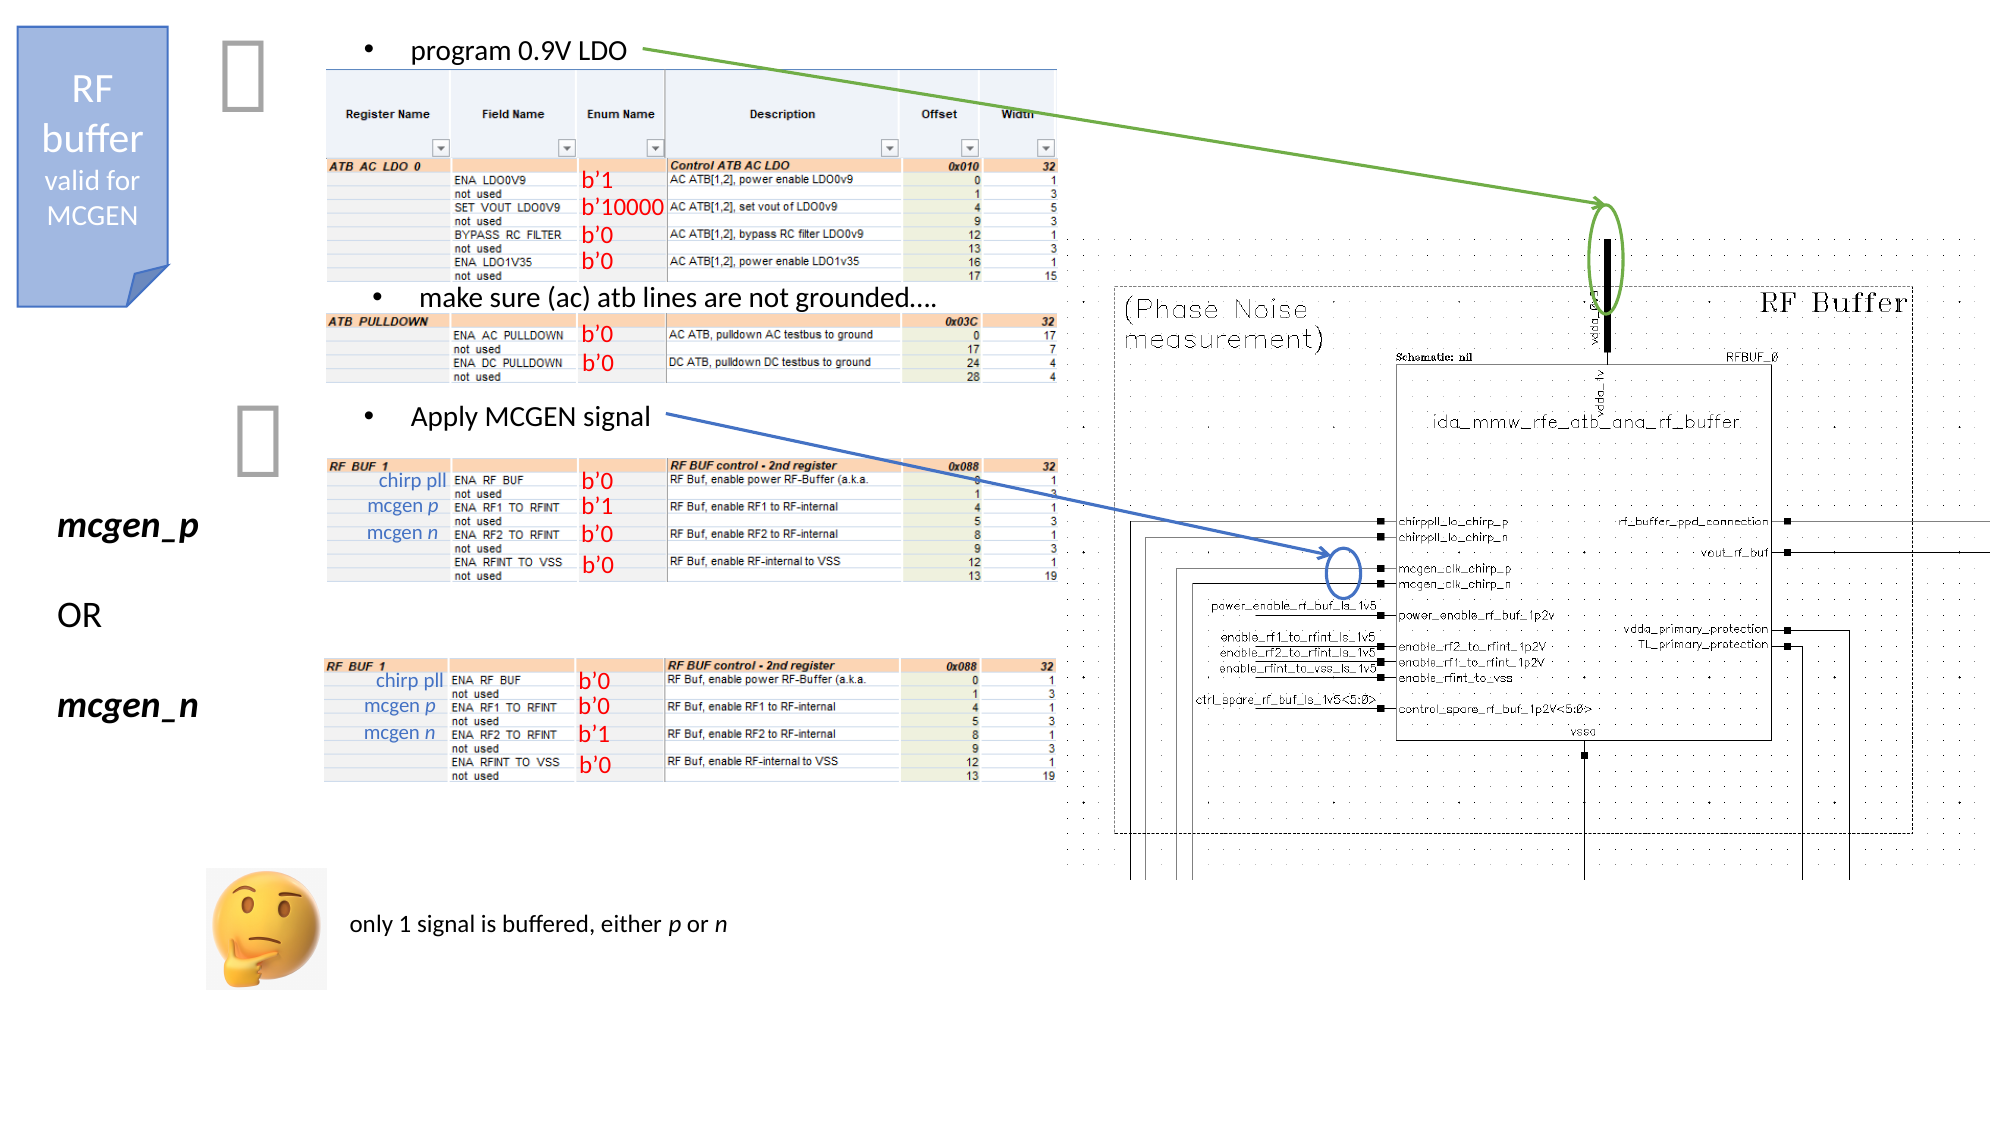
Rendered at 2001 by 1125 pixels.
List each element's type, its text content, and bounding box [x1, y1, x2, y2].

picture [326, 69, 1058, 282]
picture [326, 313, 1057, 383]
text_box b’0 [564, 782, 671, 786]
picture [1067, 239, 1990, 880]
text_box program 0.9V LDO [349, 23, 643, 69]
text_box  [213, 370, 304, 505]
text_box RF buffer valid for MCGEN [16, 25, 172, 308]
picture [206, 868, 327, 990]
picture [327, 458, 1058, 582]
text_box Apply MCGEN signal [349, 390, 667, 458]
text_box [644, 48, 1606, 205]
text_box b’0 [567, 582, 674, 586]
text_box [665, 413, 1332, 556]
text_box [1589, 203, 1623, 239]
text_box only 1 signal is buffered, either p or n [334, 900, 792, 946]
picture [324, 658, 1056, 782]
text_box  [198, 5, 348, 140]
text_box make sure (ac) atb lines are not grounded…. [357, 282, 960, 313]
text_box mcgen_p OR mcgen_n [42, 493, 214, 733]
